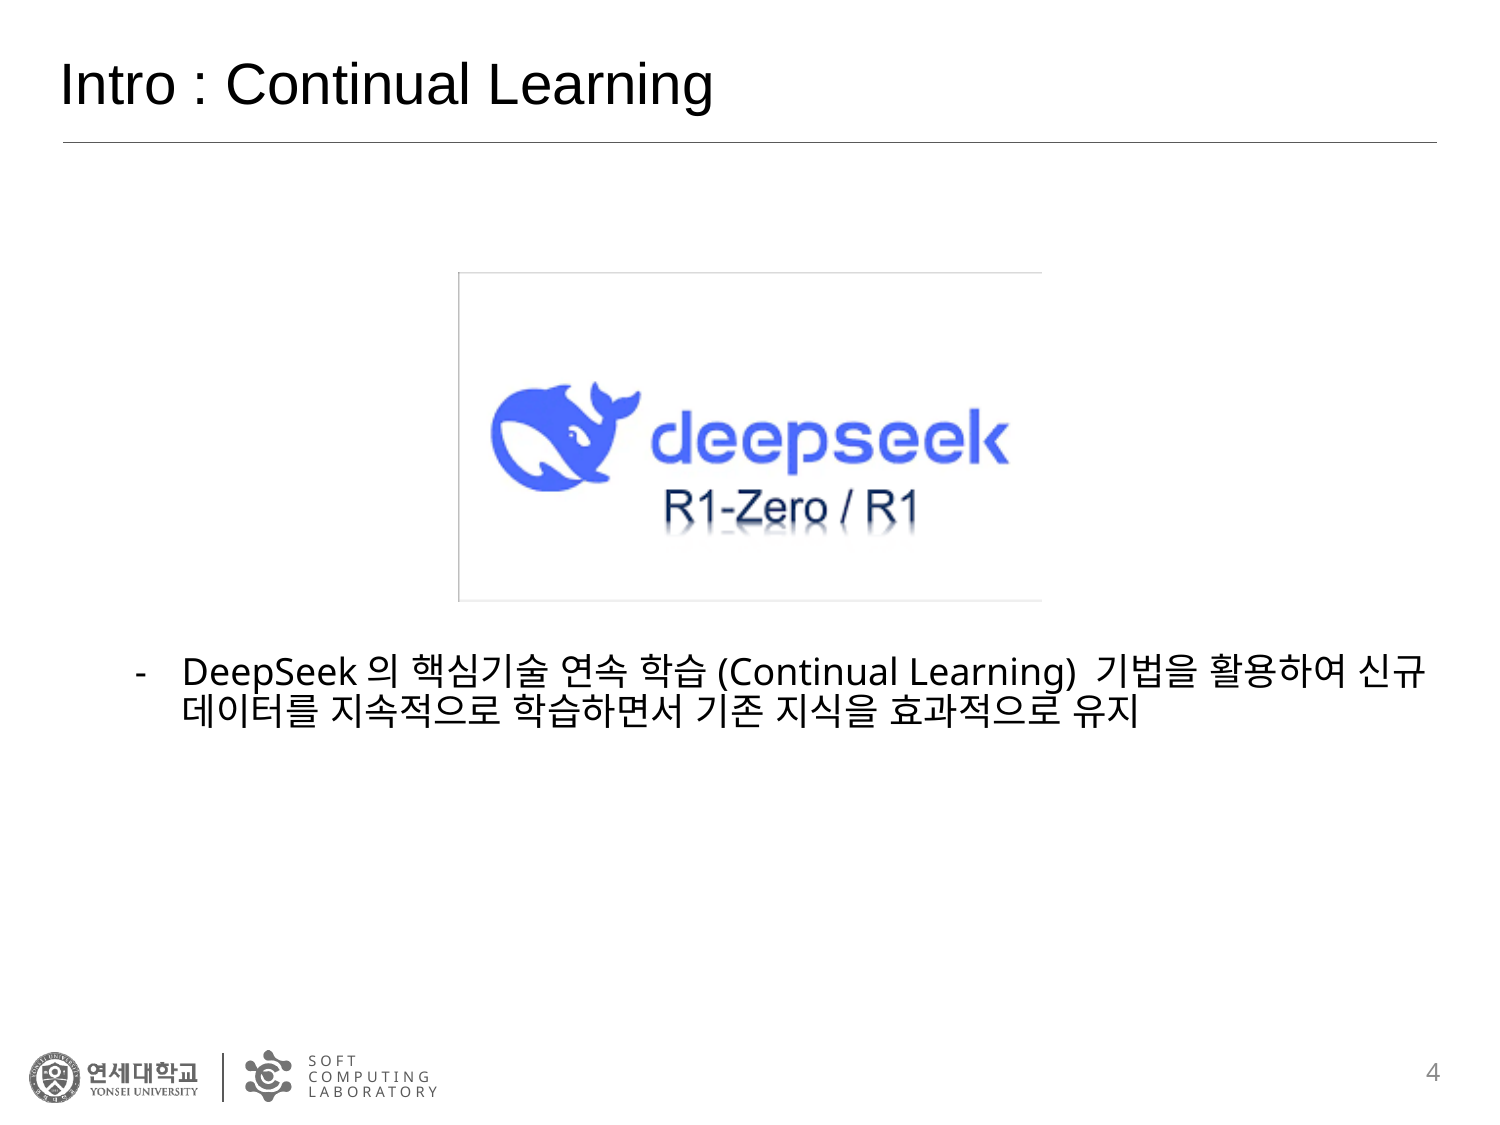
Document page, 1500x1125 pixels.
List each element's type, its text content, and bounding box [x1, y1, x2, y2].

title Intro : Continual Learning [44, 11, 1456, 160]
list DeepSeek의 핵심기술 연속 학습(Continual Learning) 기법을 활용하여 신규 데이터를 지속적으로 학습하면서 기존 지식을 효과적으로 유지 [44, 160, 1456, 1043]
picture [29, 1052, 198, 1103]
picture [458, 272, 1042, 602]
